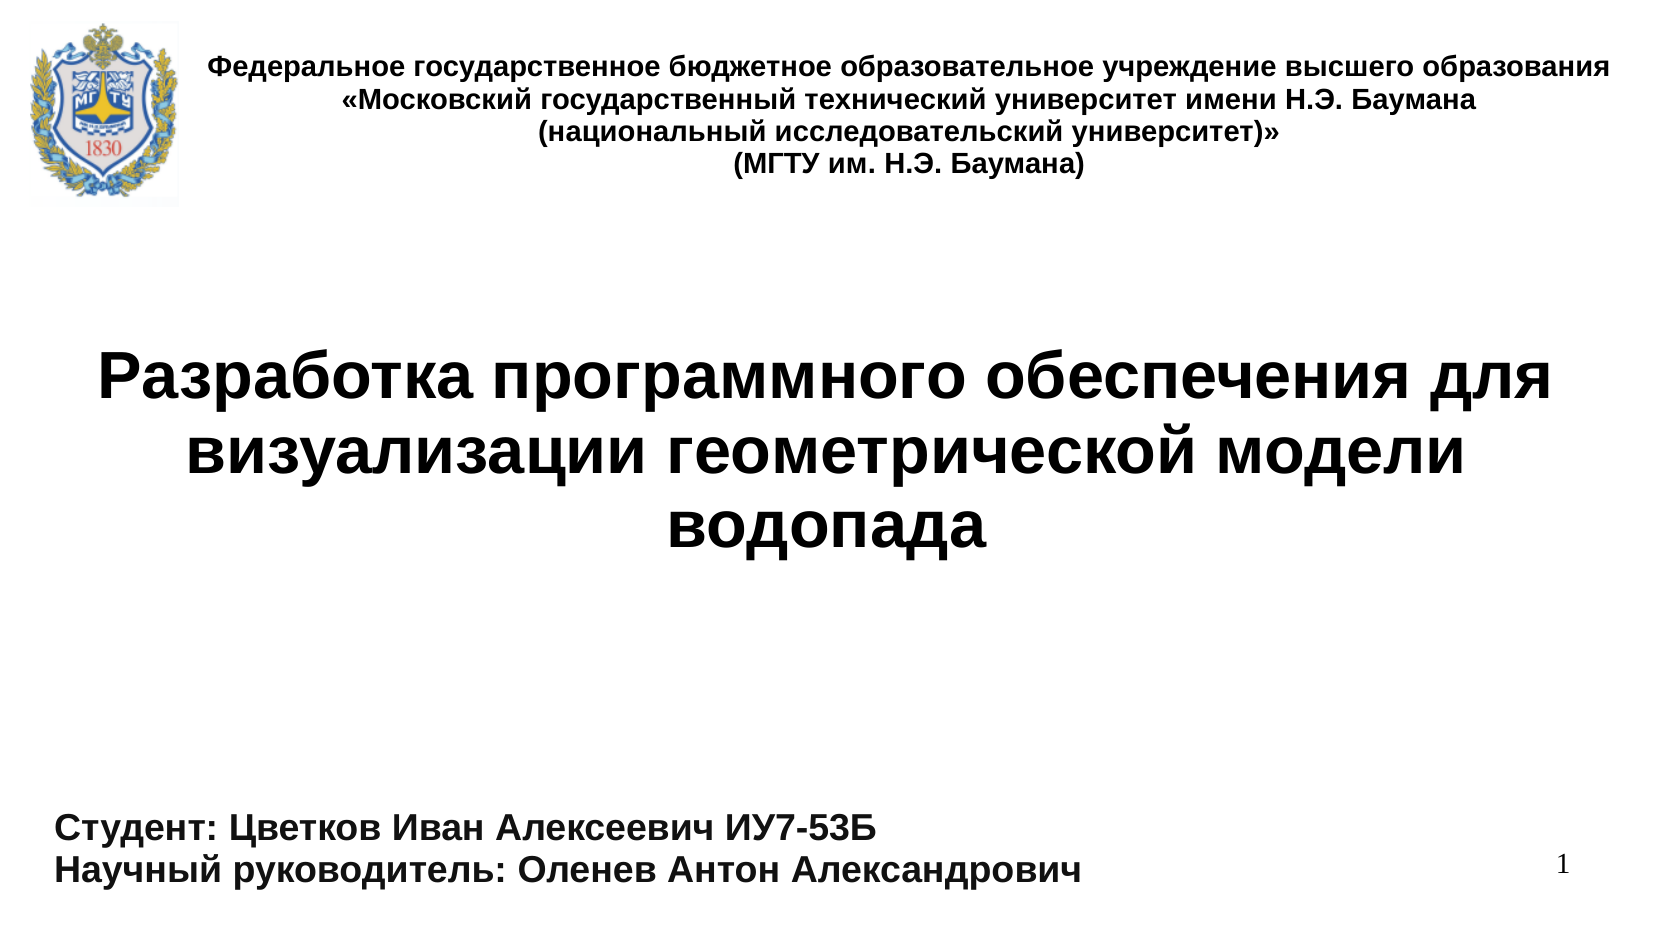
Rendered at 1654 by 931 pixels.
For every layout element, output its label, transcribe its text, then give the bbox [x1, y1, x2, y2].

slide_number ‹#› [1185, 847, 1571, 912]
subtitle Разработка программного обеспечения для визуализации геометрической модели водопада [82, 217, 1571, 680]
title Федеральное государственное бюджетное образовательное учреждение высшего образования «Московский государственный технический университет имени Н.Э. Баумана (национальный исследовательский университет)» (МГТУ им. Н.Э. Баумана) [182, 36, 1654, 193]
text_box Студент: Цветков Иван Алексеевич ИУ7-53Б Научный руководитель: Оленев Антон Александрович [39, 797, 1211, 896]
picture [29, 21, 179, 207]
